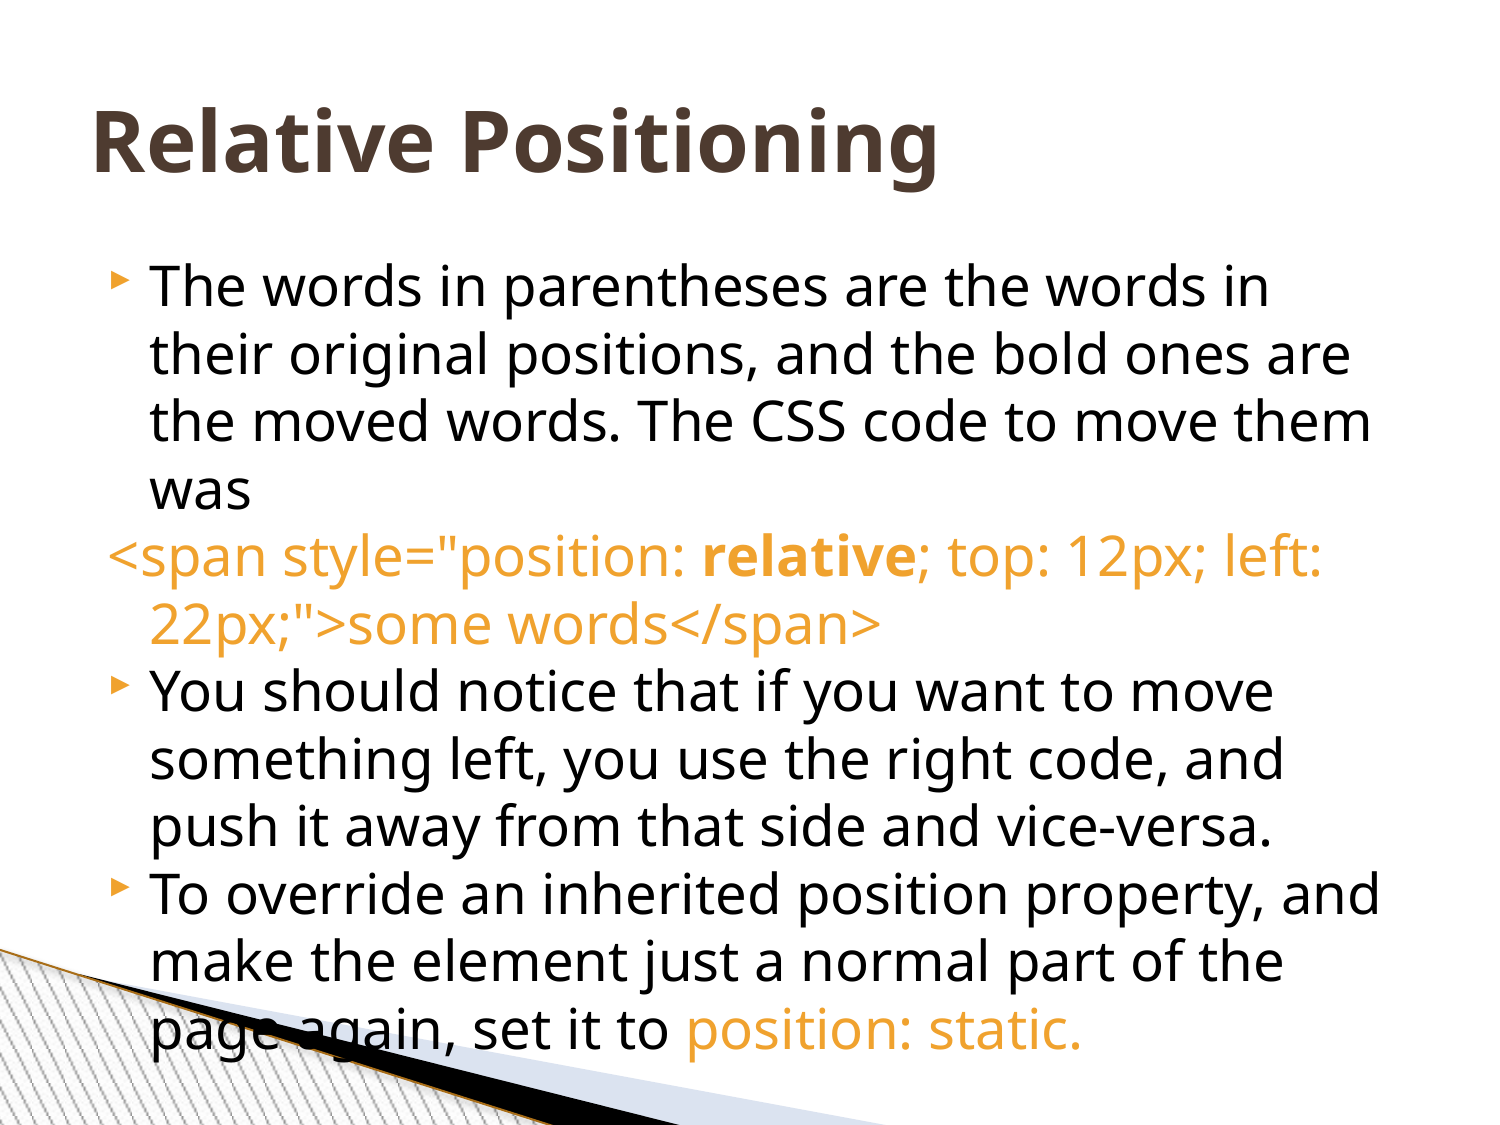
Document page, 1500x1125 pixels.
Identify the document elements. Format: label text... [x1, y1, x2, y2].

text_box The words in parentheses are the words in their original positions, and the bold ones are the moved words. The CSS code to move them was <span style="position: relative; top: 12px; left: 22px;">some words</span> You should notice that if you want to move something left, you use the right code, and push it away from that side and vice-versa. To override an inherited position property, and make the element just a normal part of the page again, set it to position: static. [75, 243, 1425, 986]
text_box Relative Positioning [75, 45, 1425, 233]
picture [0, 952, 543, 1125]
